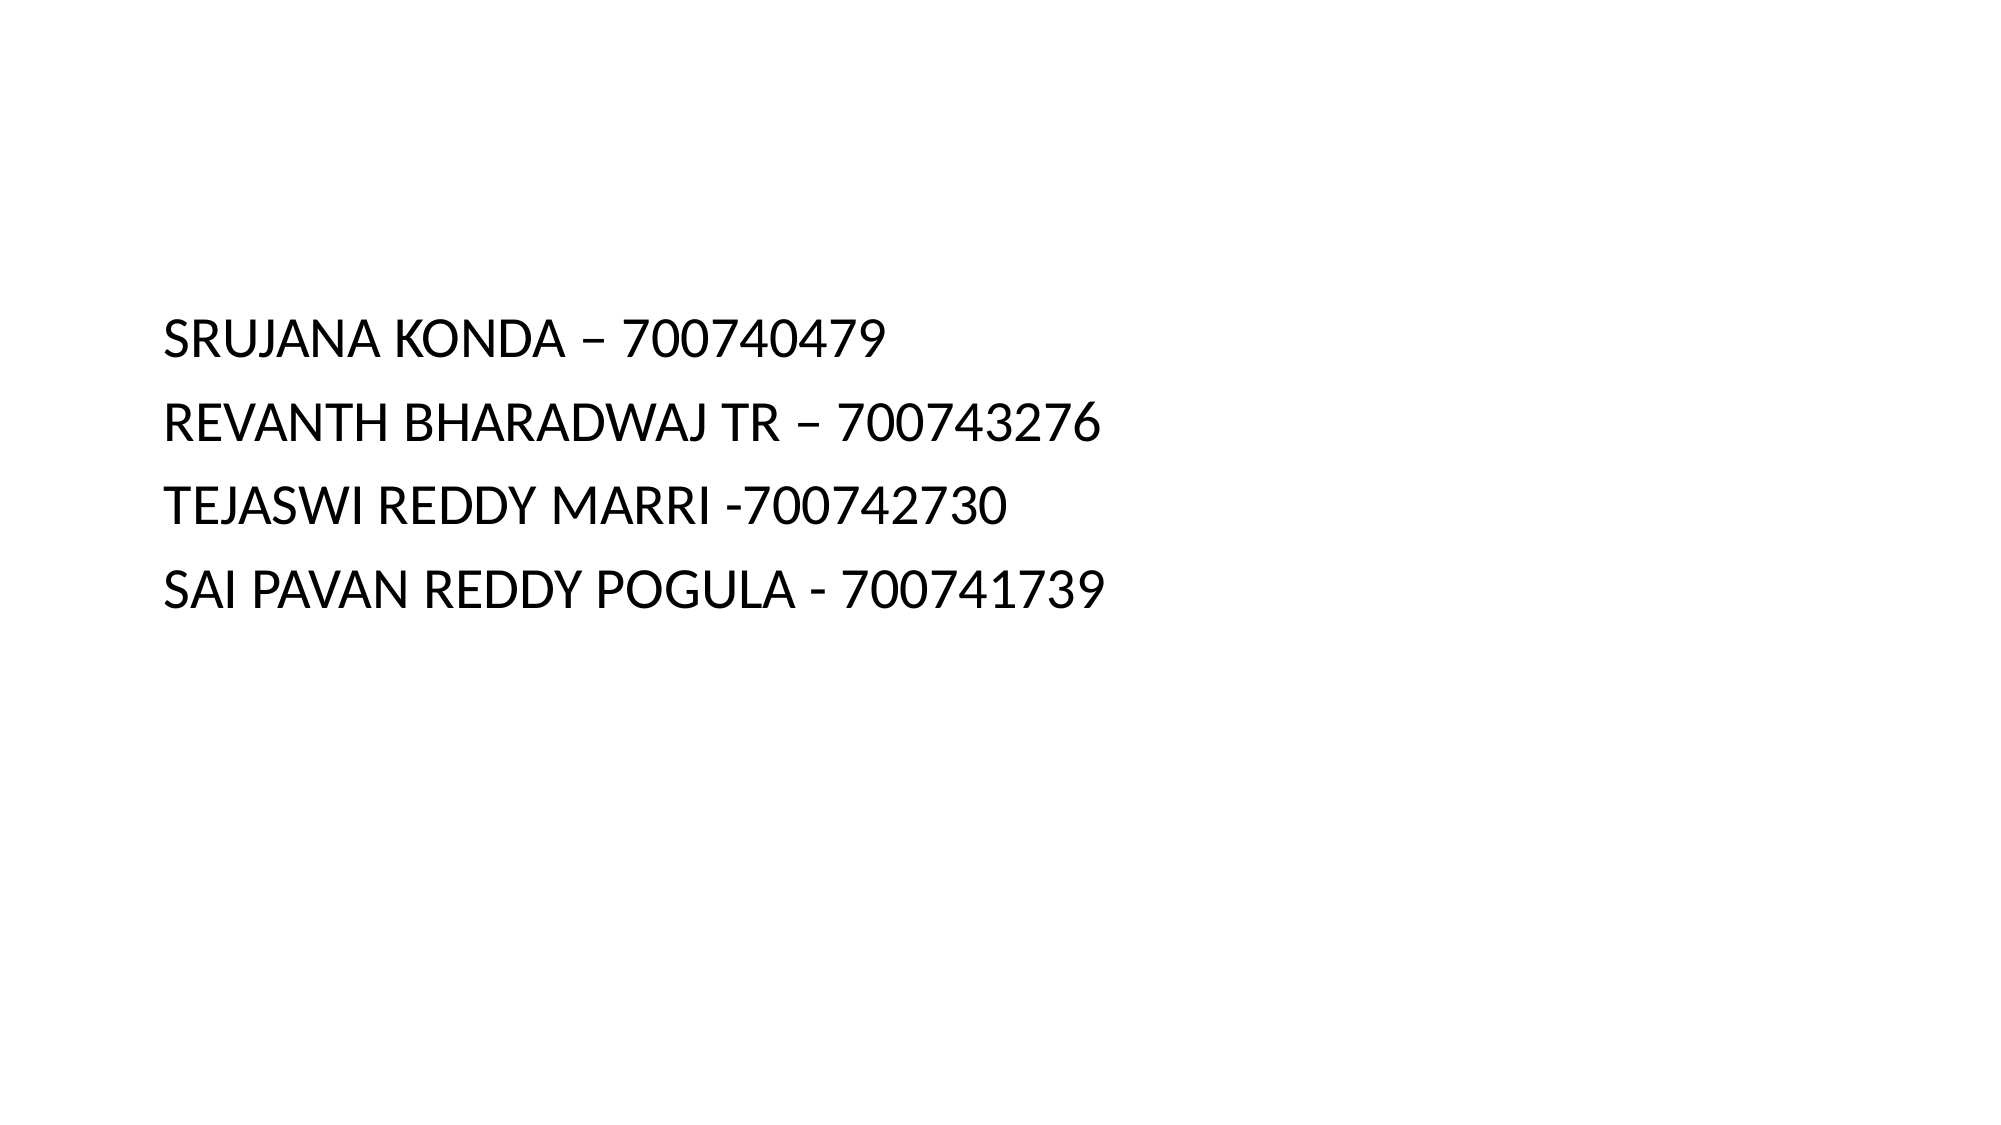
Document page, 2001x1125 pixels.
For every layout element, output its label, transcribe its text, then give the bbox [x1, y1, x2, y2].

list SRUJANA KONDA – 700740479 REVANTH BHARADWAJ TR – 700743276 TEJASWI REDDY MARRI -700742730 SAI PAVAN REDDY POGULA - 700741739 [136, 298, 1863, 1014]
